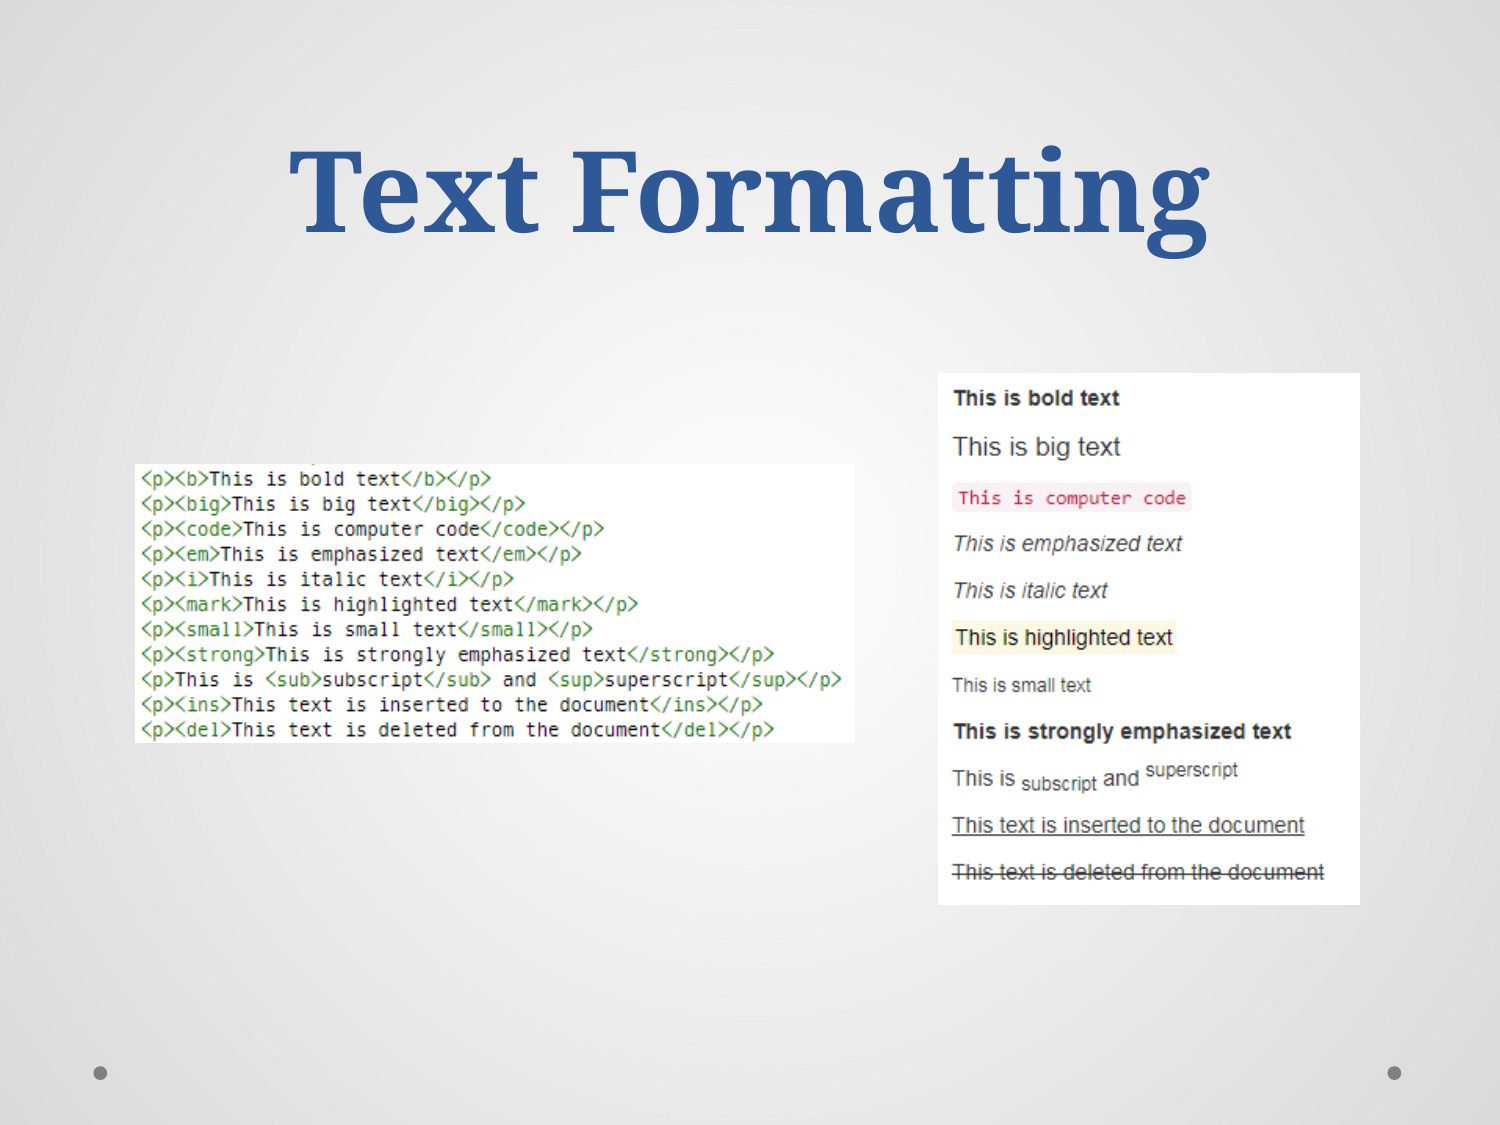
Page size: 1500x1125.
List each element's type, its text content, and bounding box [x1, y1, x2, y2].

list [135, 464, 855, 743]
picture [938, 373, 1360, 905]
title Text Formatting [75, 0, 1425, 263]
